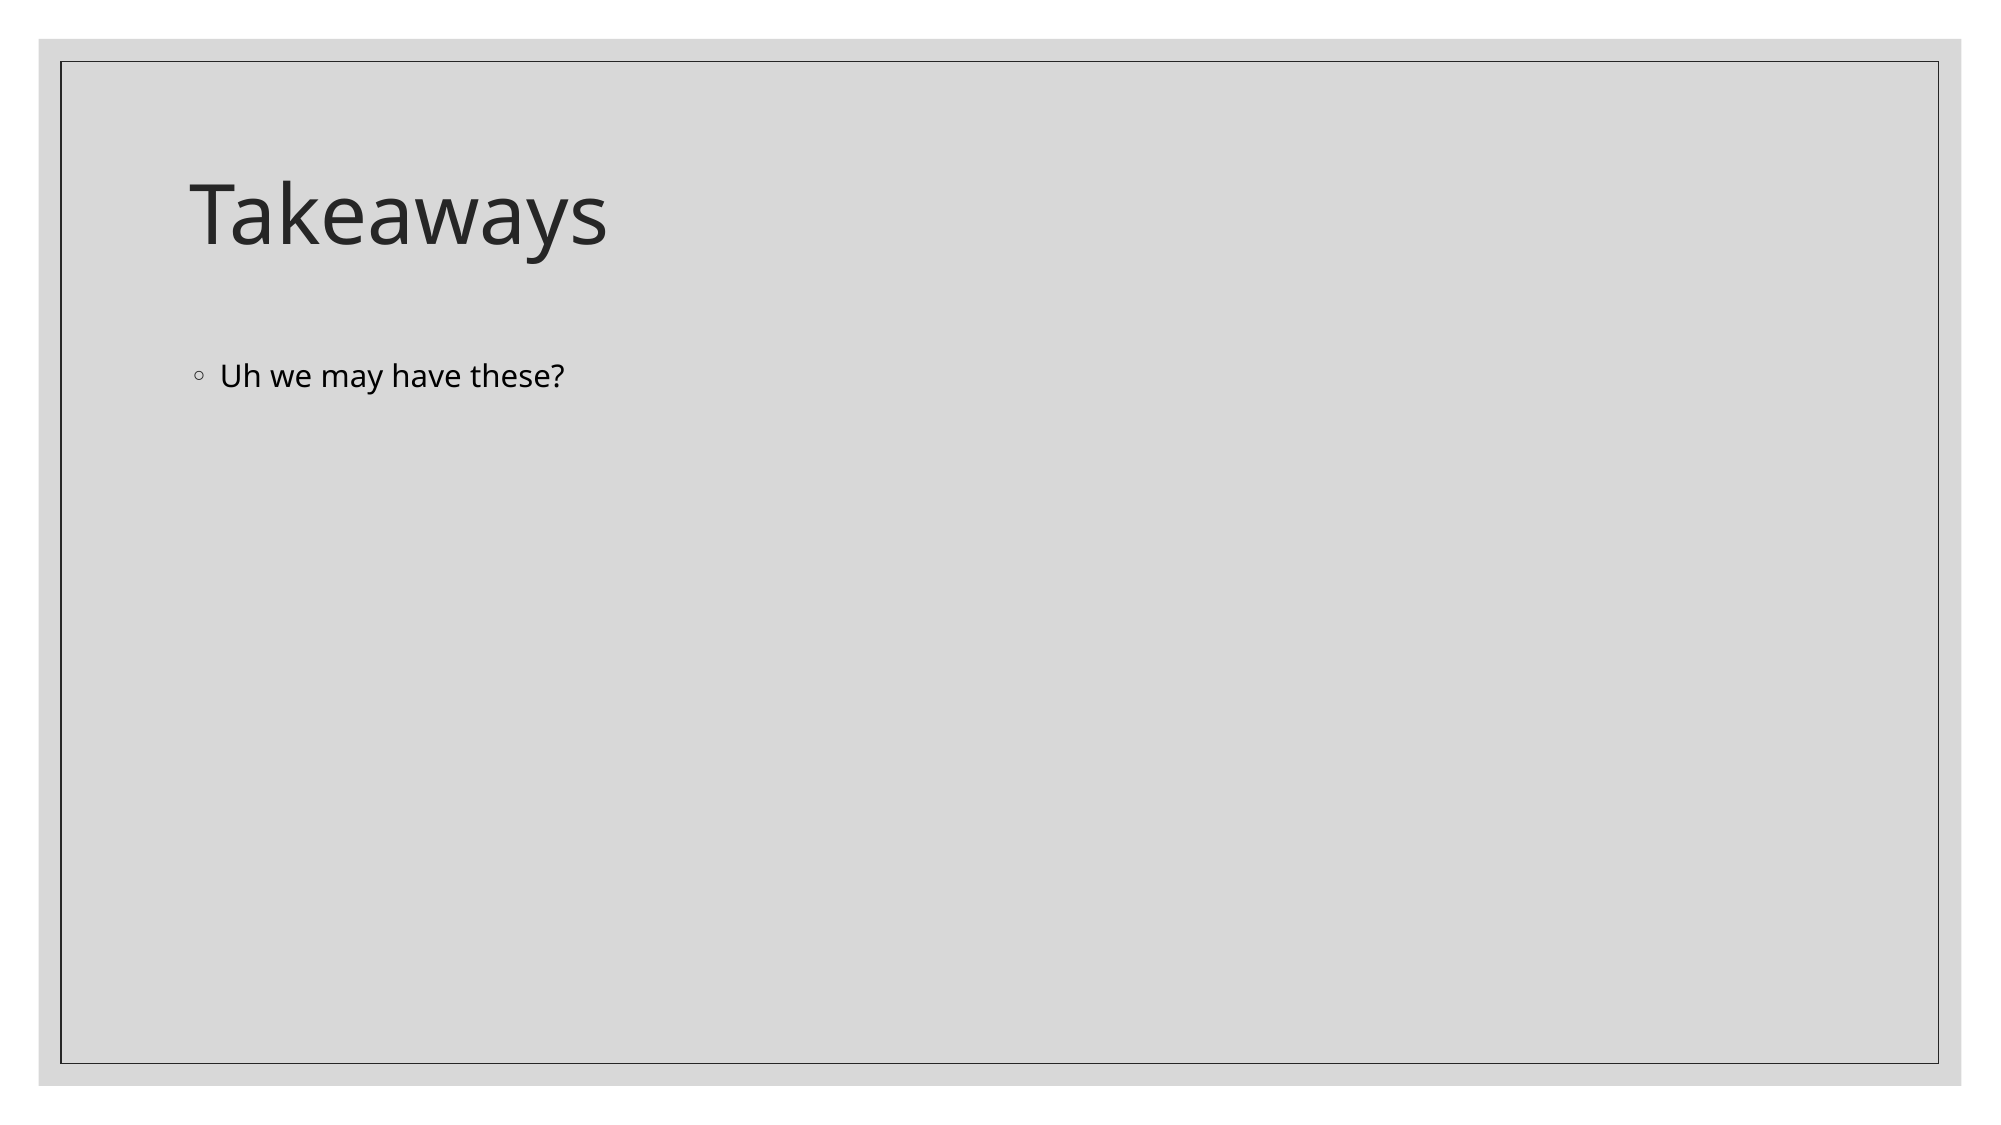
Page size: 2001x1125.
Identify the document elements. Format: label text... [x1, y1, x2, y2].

title Takeaways [174, 105, 1825, 331]
list Uh we may have these? [174, 345, 1825, 977]
